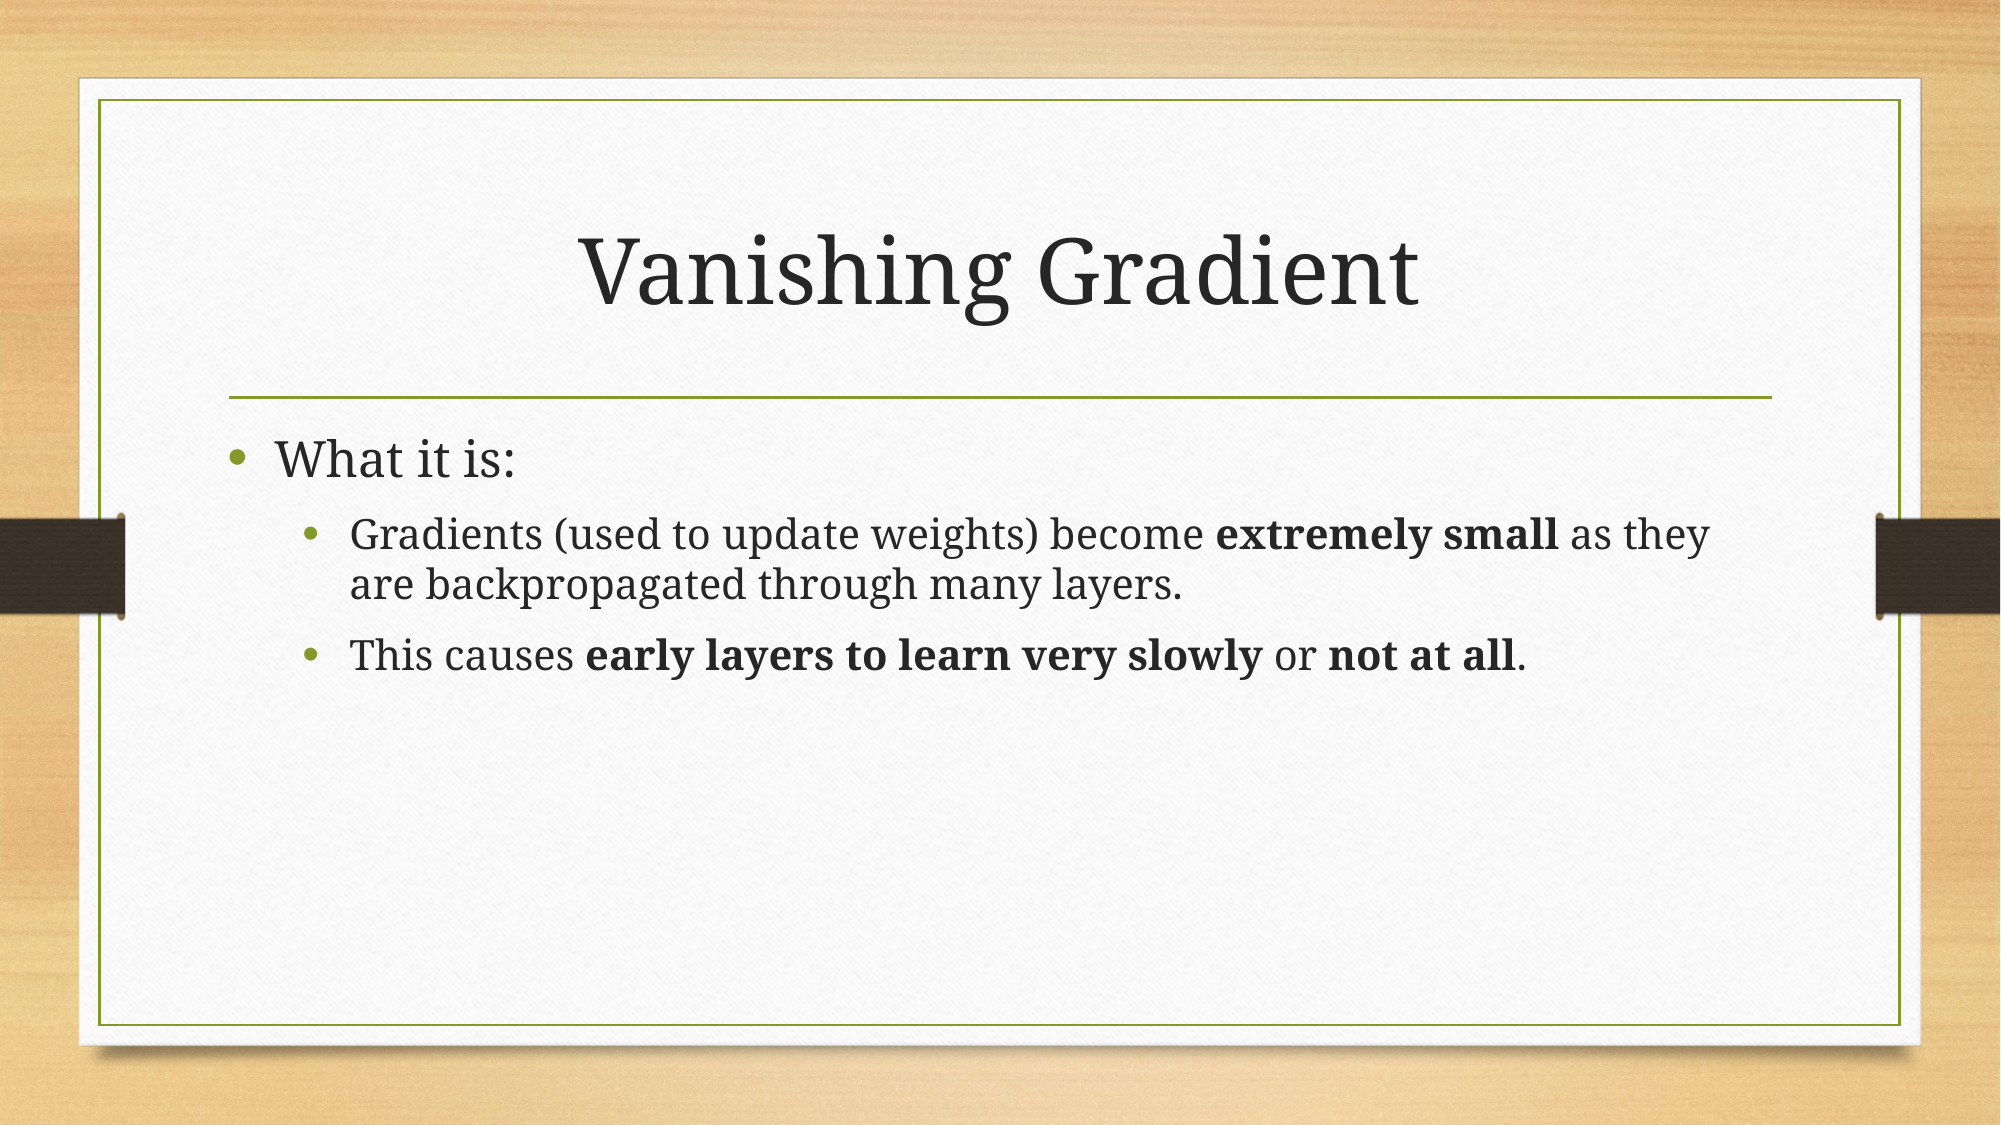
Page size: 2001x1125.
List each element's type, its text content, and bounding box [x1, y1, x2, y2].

list What it is: Gradients (used to update weights) become extremely small as they are backpropagated through many layers. This causes early layers to learn very slowly or not at all. [212, 419, 1788, 964]
title Vanishing Gradient [212, 161, 1788, 375]
picture [0, 0, 2001, 1125]
